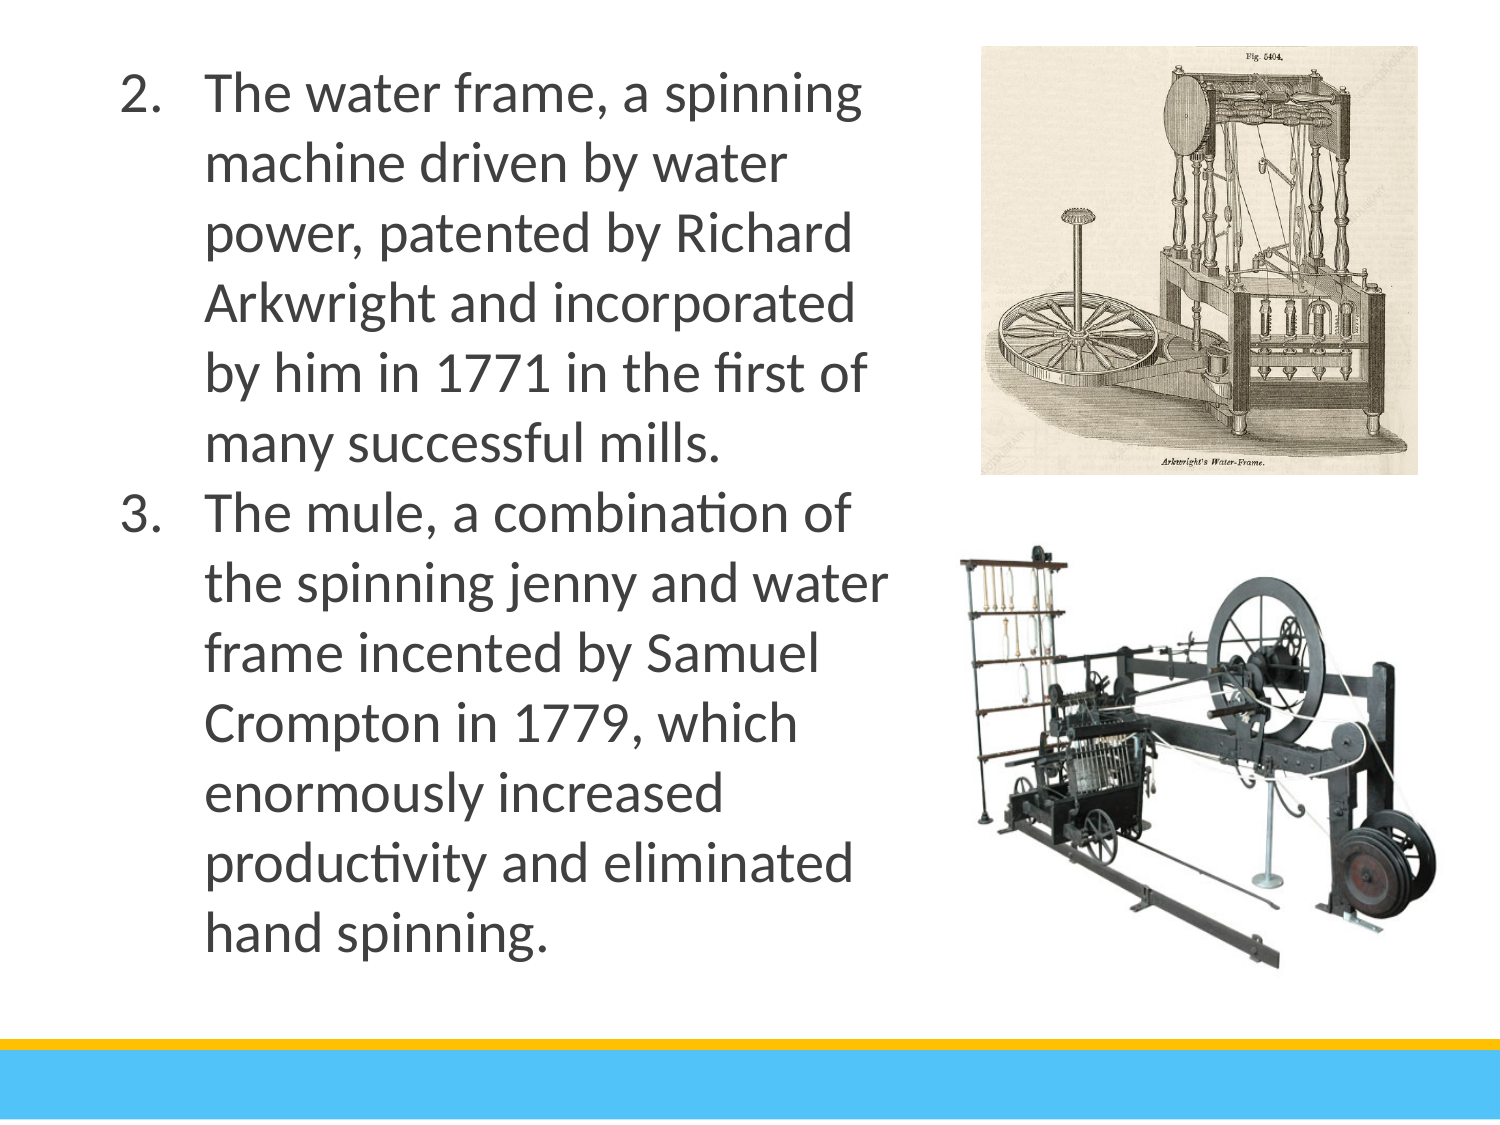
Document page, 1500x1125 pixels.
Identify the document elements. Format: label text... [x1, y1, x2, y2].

picture [981, 46, 1418, 475]
text_box The water frame, a spinning machine driven by water power, patented by Richard Arkwright and incorporated by him in 1771 in the first of many successful mills. The mule, a combination of the spinning jenny and water frame incented by Samuel Crompton in 1779, which enormously increased productivity and eliminated hand spinning. [30, 46, 940, 972]
picture [938, 531, 1465, 990]
